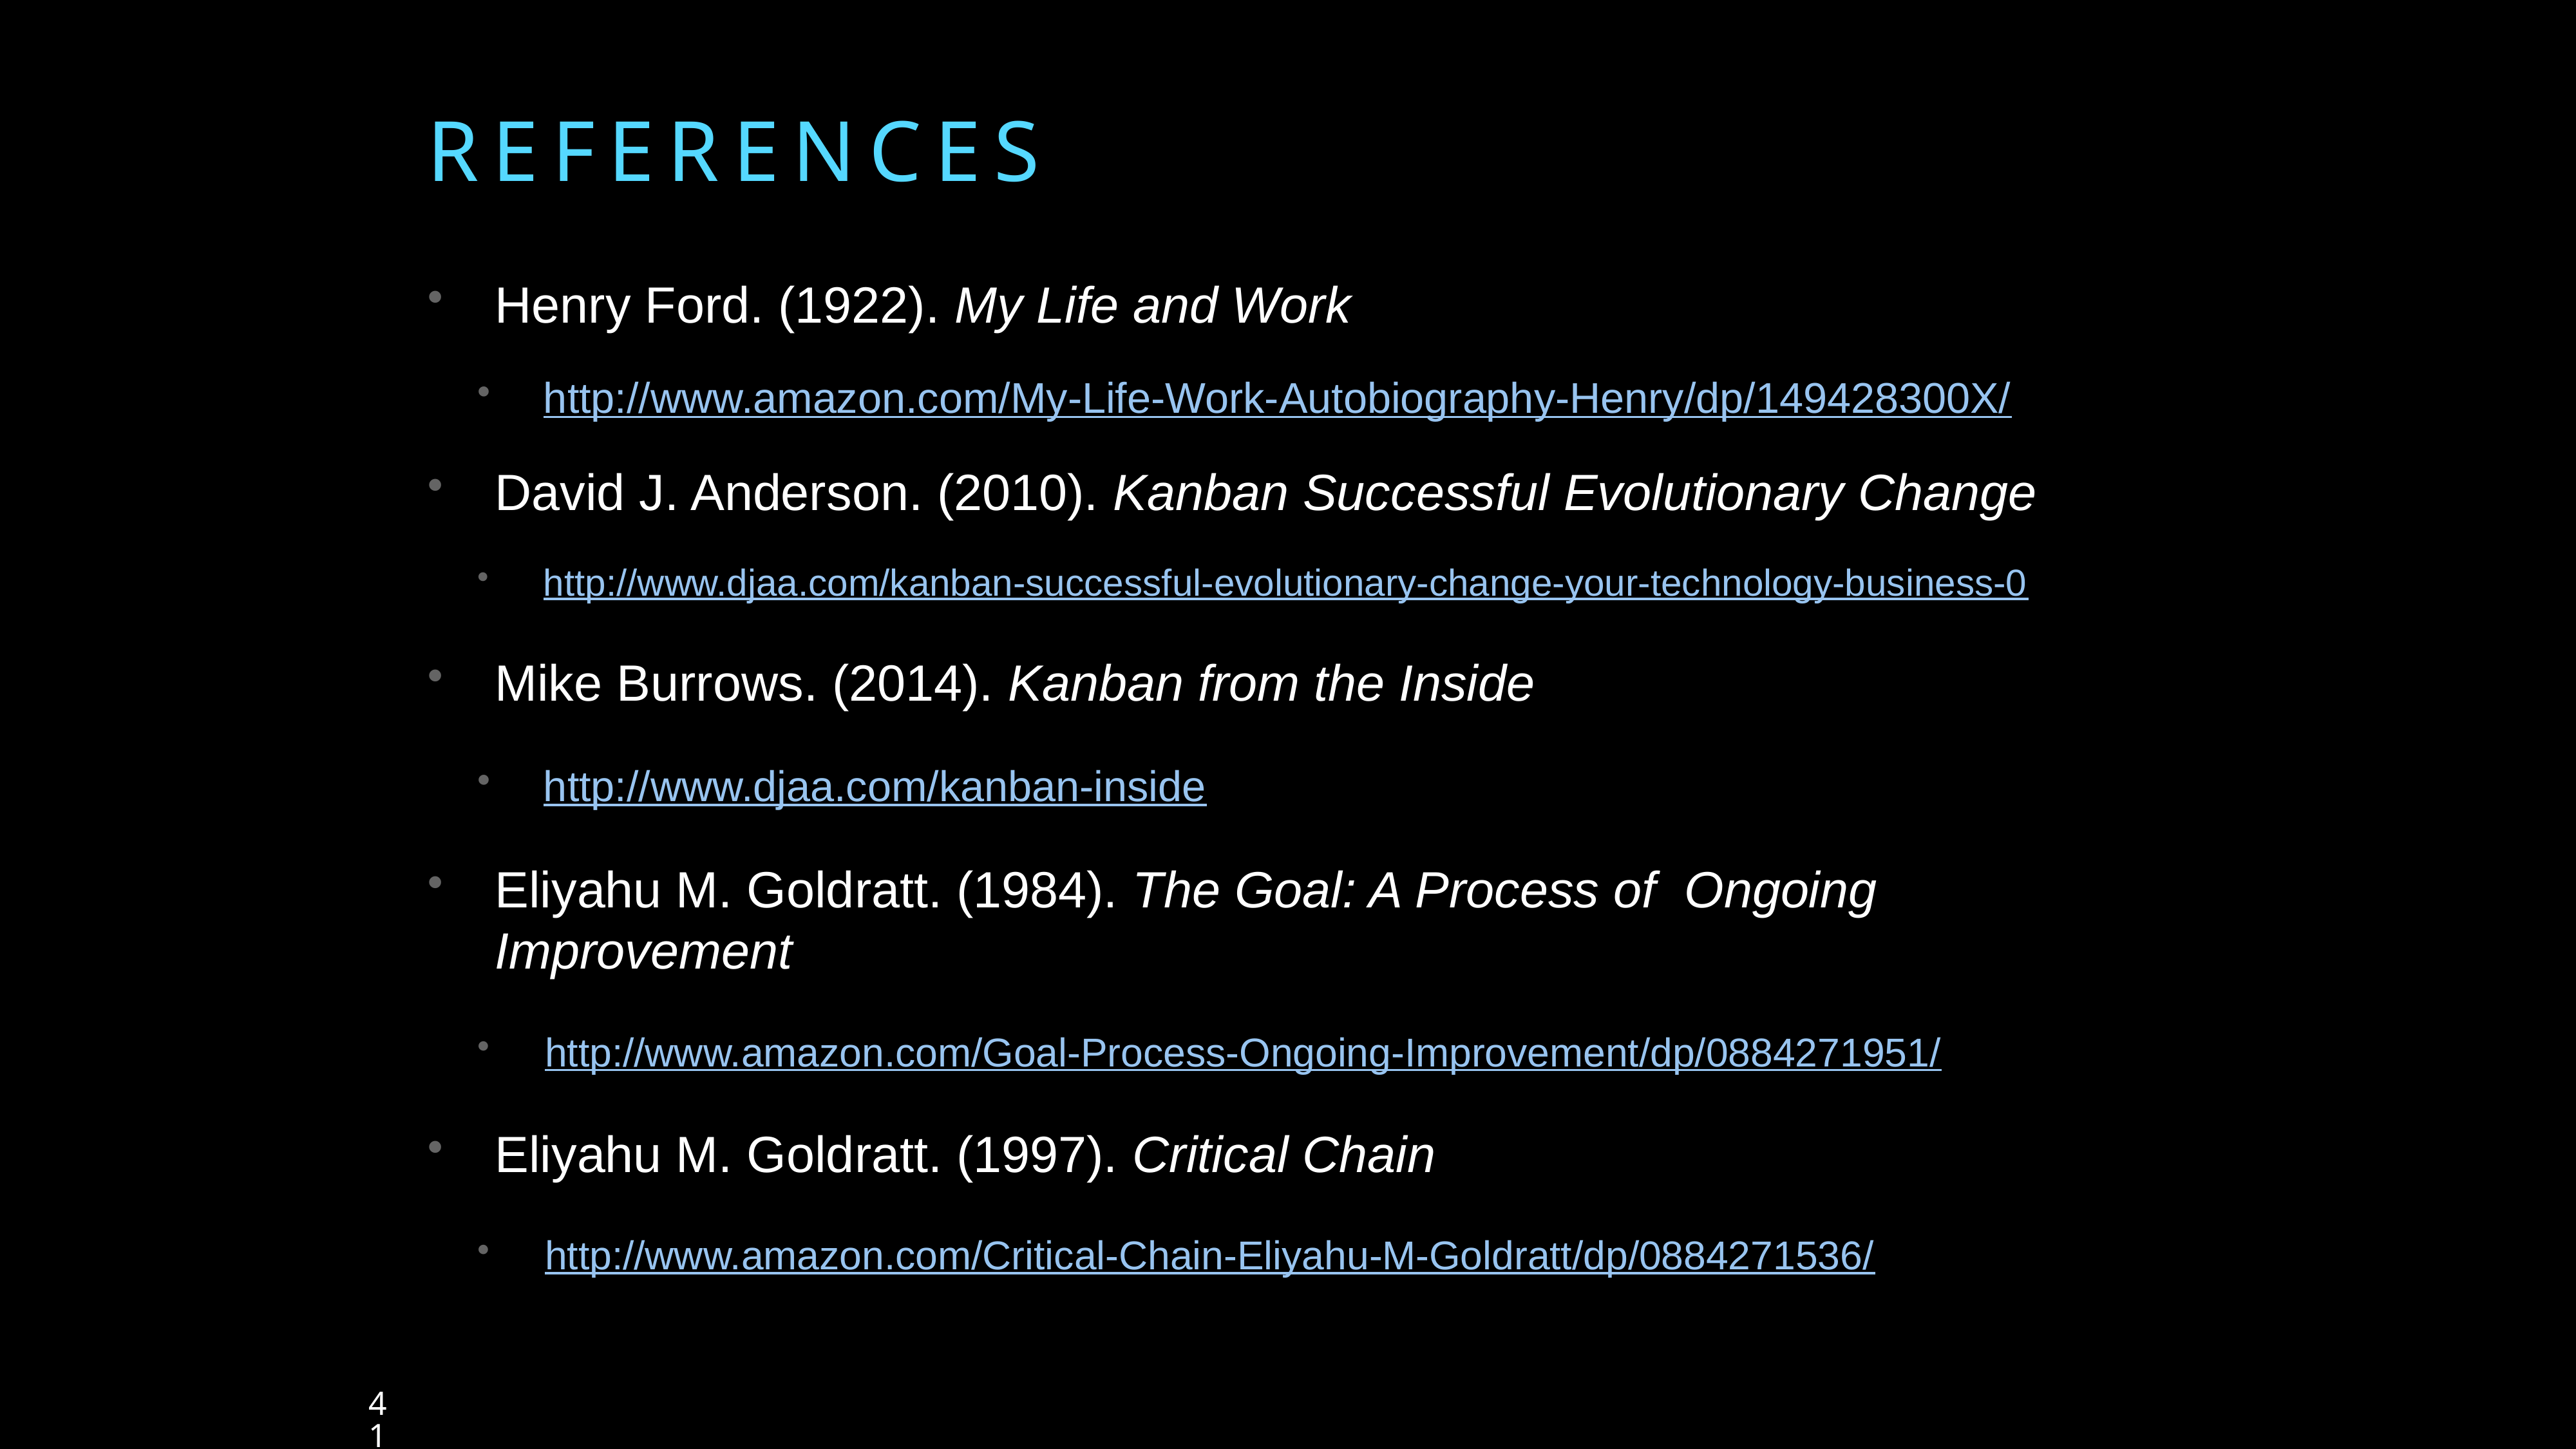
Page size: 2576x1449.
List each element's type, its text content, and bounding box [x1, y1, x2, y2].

slide_number 41 [360, 1375, 412, 1435]
title REFERENCES [419, 90, 2157, 263]
list Henry Ford. (1922). My Life and Work http://www.amazon.com/My-Life-Work-Autobiography-Henry/dp/149428300X/ David J. Anderson. (2010). Kanban Successful Evolutionary Change http://www.djaa.com/kanban-successful-evolutionary-change-your-technology-business-0 Mike Burrows. (2014). Kanban from the Inside http://www.djaa.com/kanban-inside Eliyahu M. Goldratt. (1984). The Goal: A Process of Ongoing Improvement http://www.amazon.com/Goal-Process-Ongoing-Improvement/dp/0884271951/ Eliyahu M. Goldratt. (1997). Critical Chain http://www.amazon.com/Critical-Chain-Eliyahu-M-Goldratt/dp/0884271536/ [419, 263, 2157, 1321]
